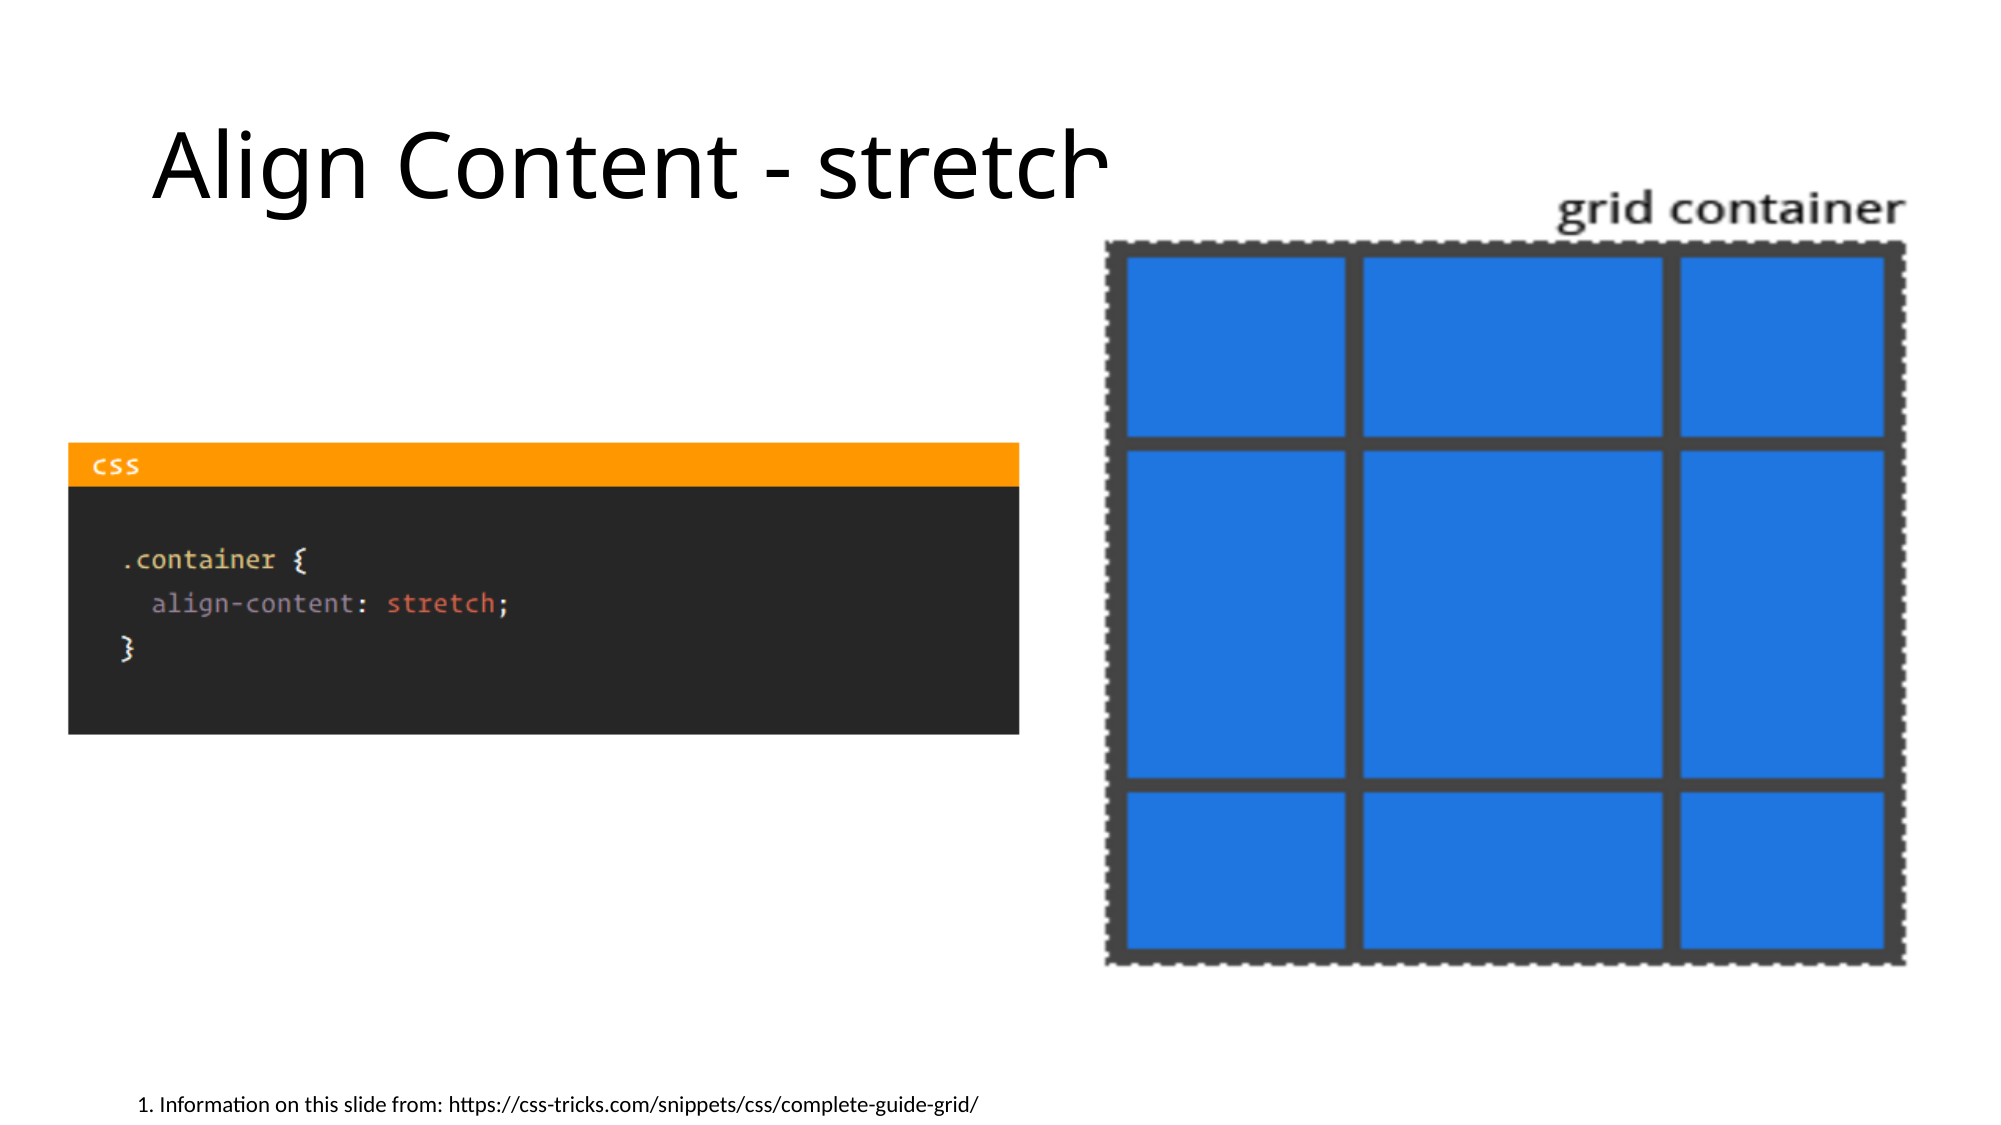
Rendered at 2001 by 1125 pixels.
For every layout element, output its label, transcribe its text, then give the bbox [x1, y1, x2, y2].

picture [56, 432, 1032, 749]
text_box 1. Information on this slide from: https://css-tricks.com/snippets/css/complete-guide-grid/ [122, 1082, 1854, 1125]
title Align Content - stretch [137, 59, 1863, 278]
picture [1088, 168, 1924, 980]
